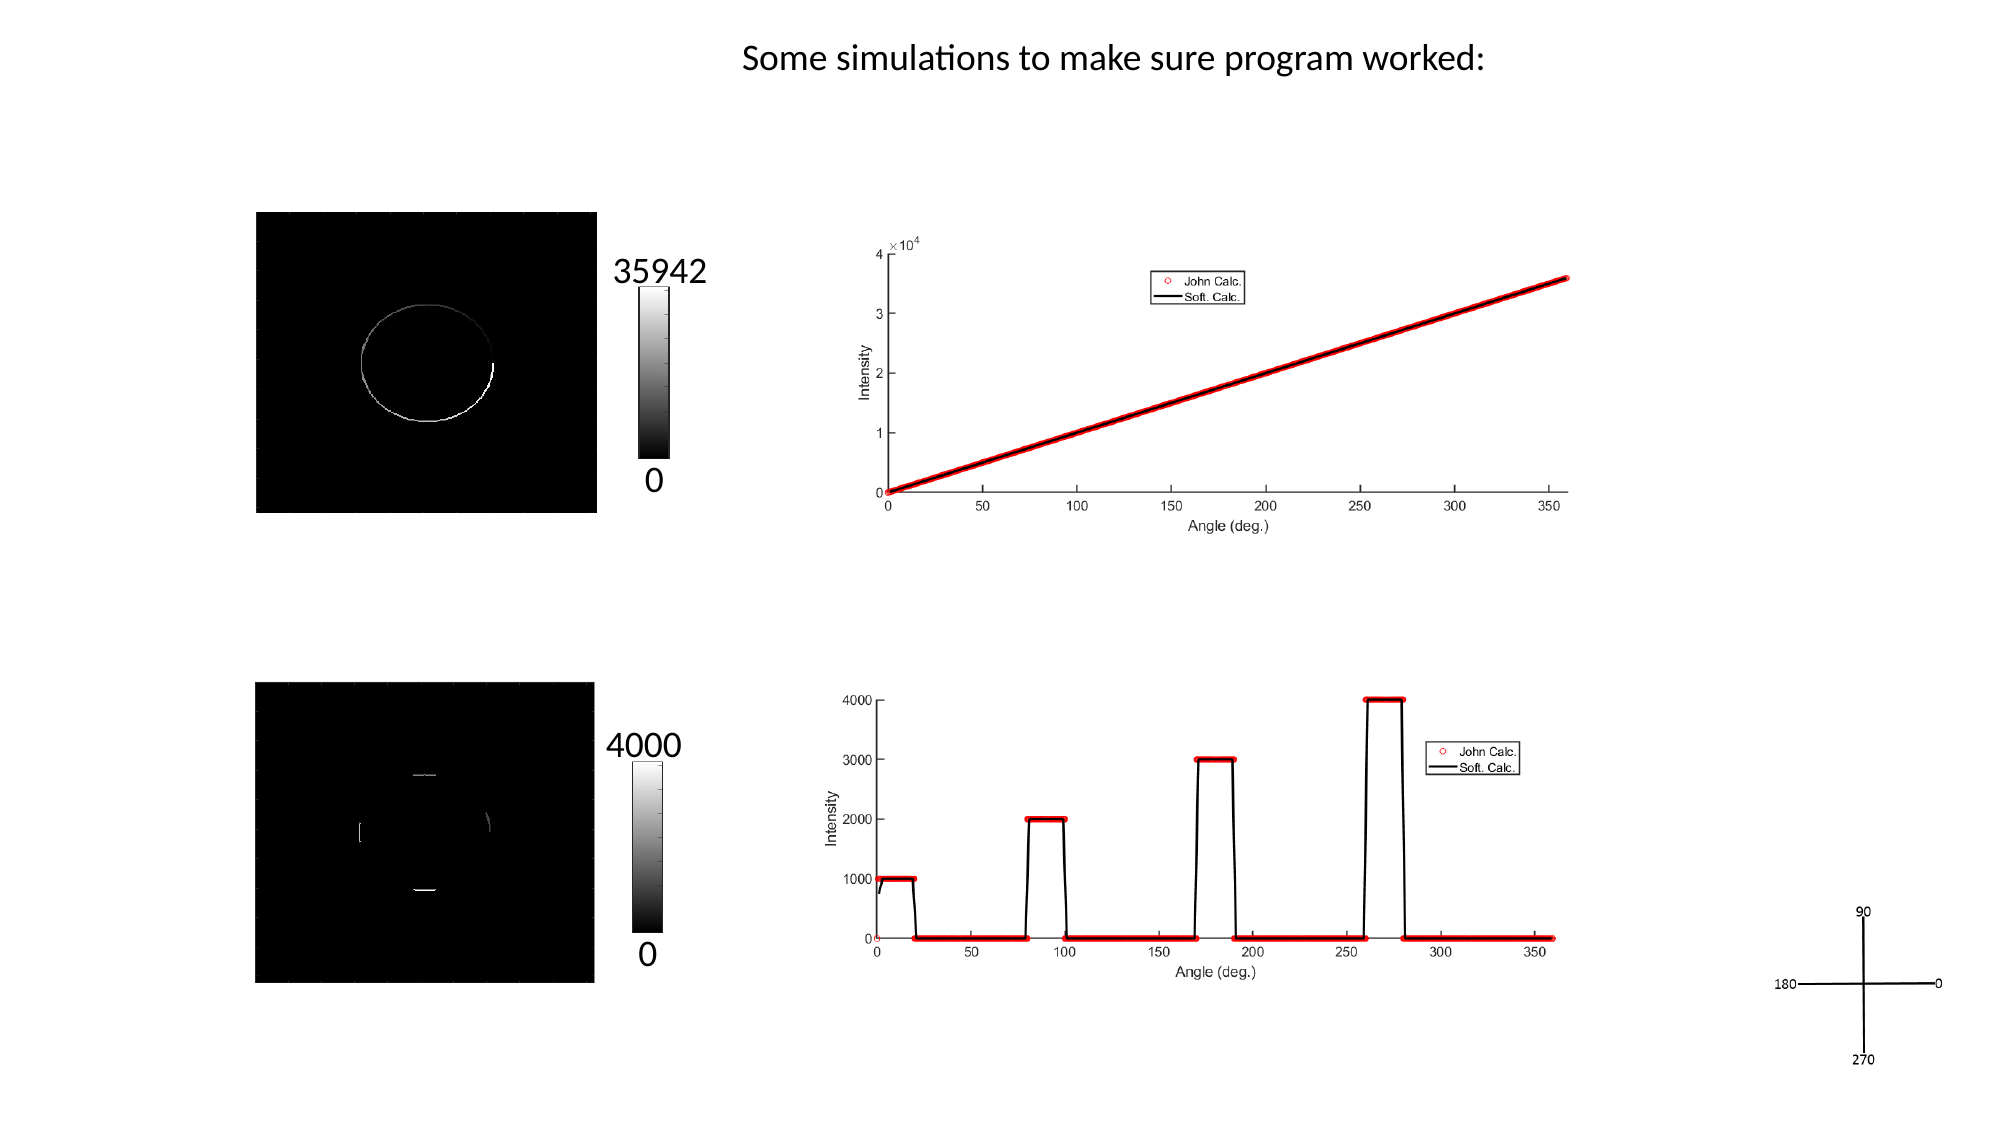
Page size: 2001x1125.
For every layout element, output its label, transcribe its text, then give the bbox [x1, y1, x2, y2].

picture [763, 677, 1636, 980]
text_box 0 [630, 447, 679, 507]
picture [255, 212, 597, 513]
picture [774, 231, 1651, 534]
picture [255, 681, 595, 983]
text_box Some simulations to make sure program worked: [727, 25, 1502, 86]
text_box 4000 [595, 713, 697, 773]
picture [629, 760, 667, 934]
picture [636, 285, 673, 460]
picture [1754, 881, 1969, 1093]
text_box 0 [623, 921, 673, 982]
text_box 35942 [597, 238, 723, 299]
